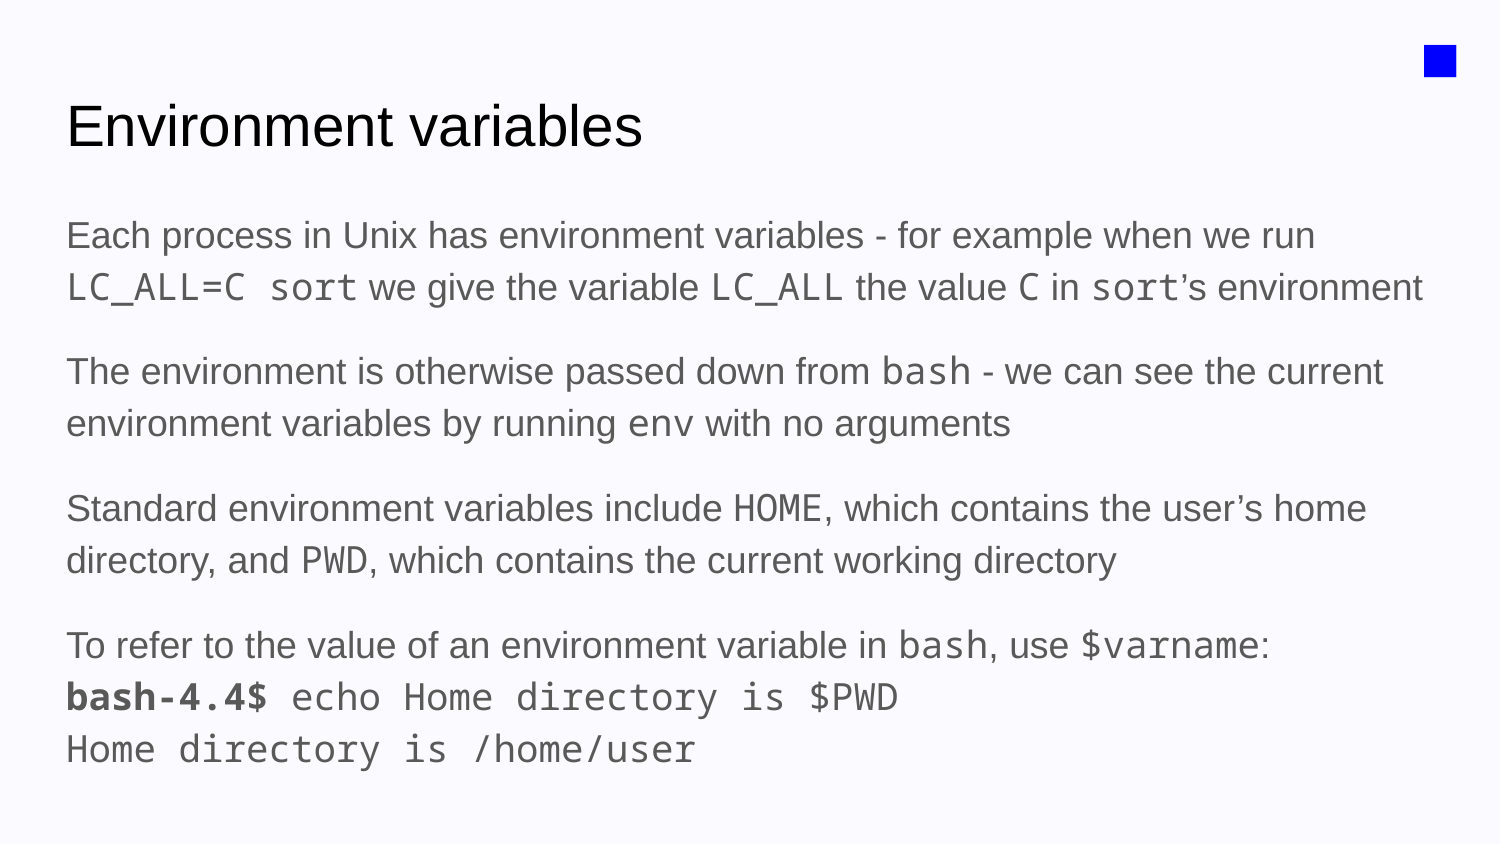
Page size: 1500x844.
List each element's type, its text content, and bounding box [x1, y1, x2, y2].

title Environment variables [51, 72, 1449, 167]
list Each process in Unix has environment variables - for example when we run LC_ALL=C sort we give the variable LC_ALL the value C in sort’s environment The environment is otherwise passed down from bash - we can see the current environment variables by running env with no arguments Standard environment variables include HOME, which contains the user’s home directory, and PWD, which contains the current working directory To refer to the value of an environment variable in bash, use $varname: bash-4.4$ echo Home directory is $PWD Home directory is /home/user [51, 189, 1449, 750]
text_box ■ [1382, 0, 1500, 110]
